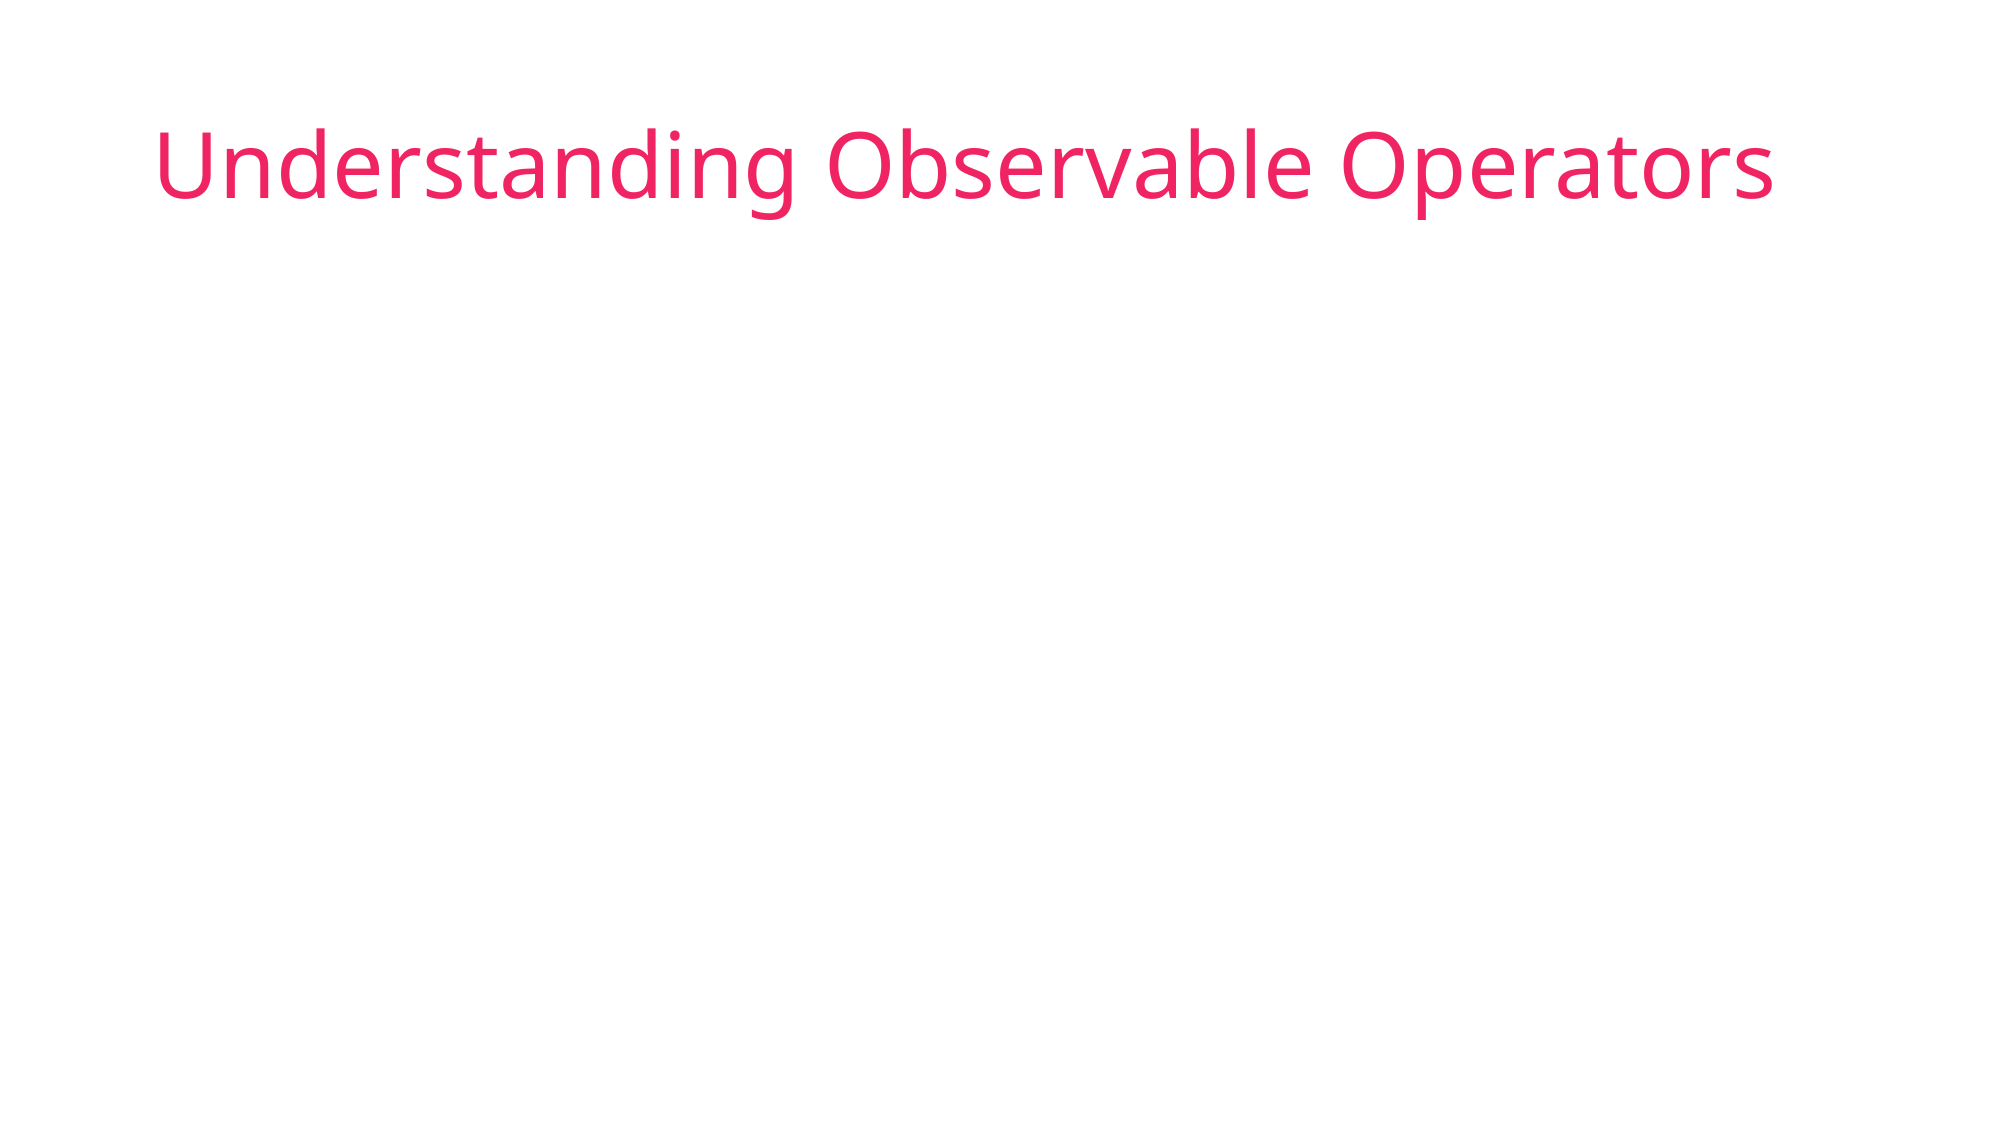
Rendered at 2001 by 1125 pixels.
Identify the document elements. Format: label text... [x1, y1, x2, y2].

title Understanding Observable Operators [137, 59, 1863, 278]
